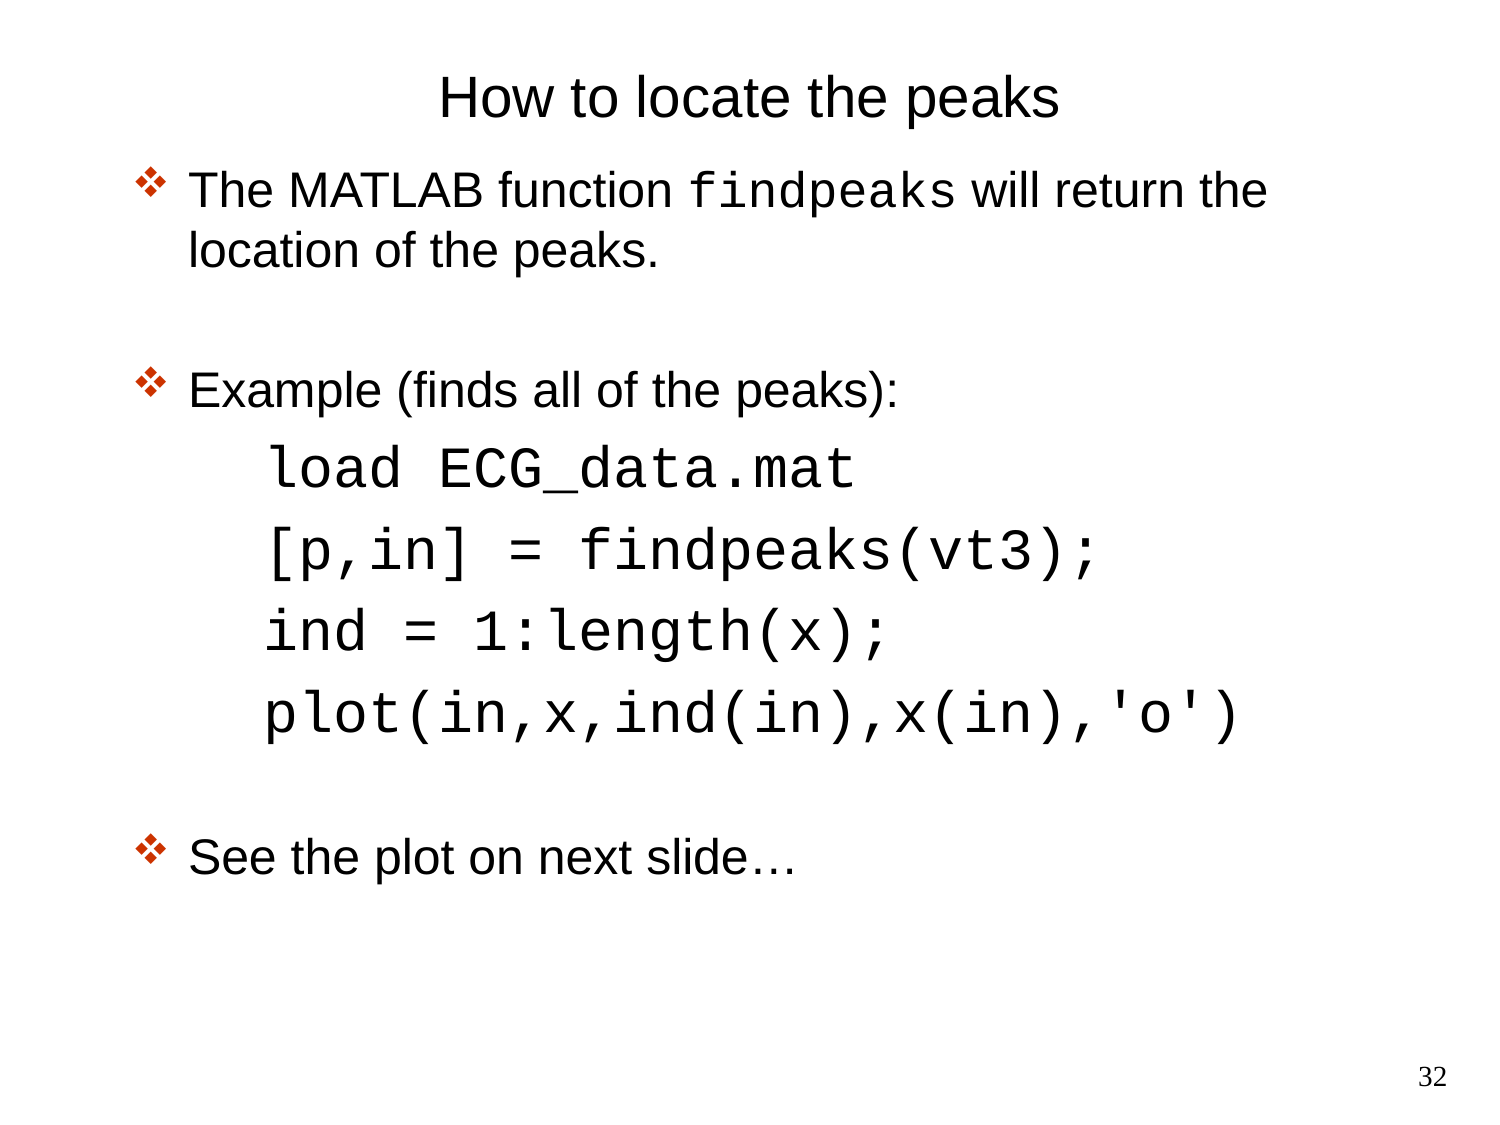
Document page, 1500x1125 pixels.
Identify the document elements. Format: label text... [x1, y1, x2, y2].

title How to locate the peaks [112, 0, 1388, 188]
list The MATLAB function findpeaks will return the location of the peaks. Example (finds all of the peaks): load ECG_data.mat [p,in] = findpeaks(vt3); ind = 1:length(x); plot(in,x,ind(in),x(in),'o') See the plot on next slide… [116, 149, 1392, 325]
